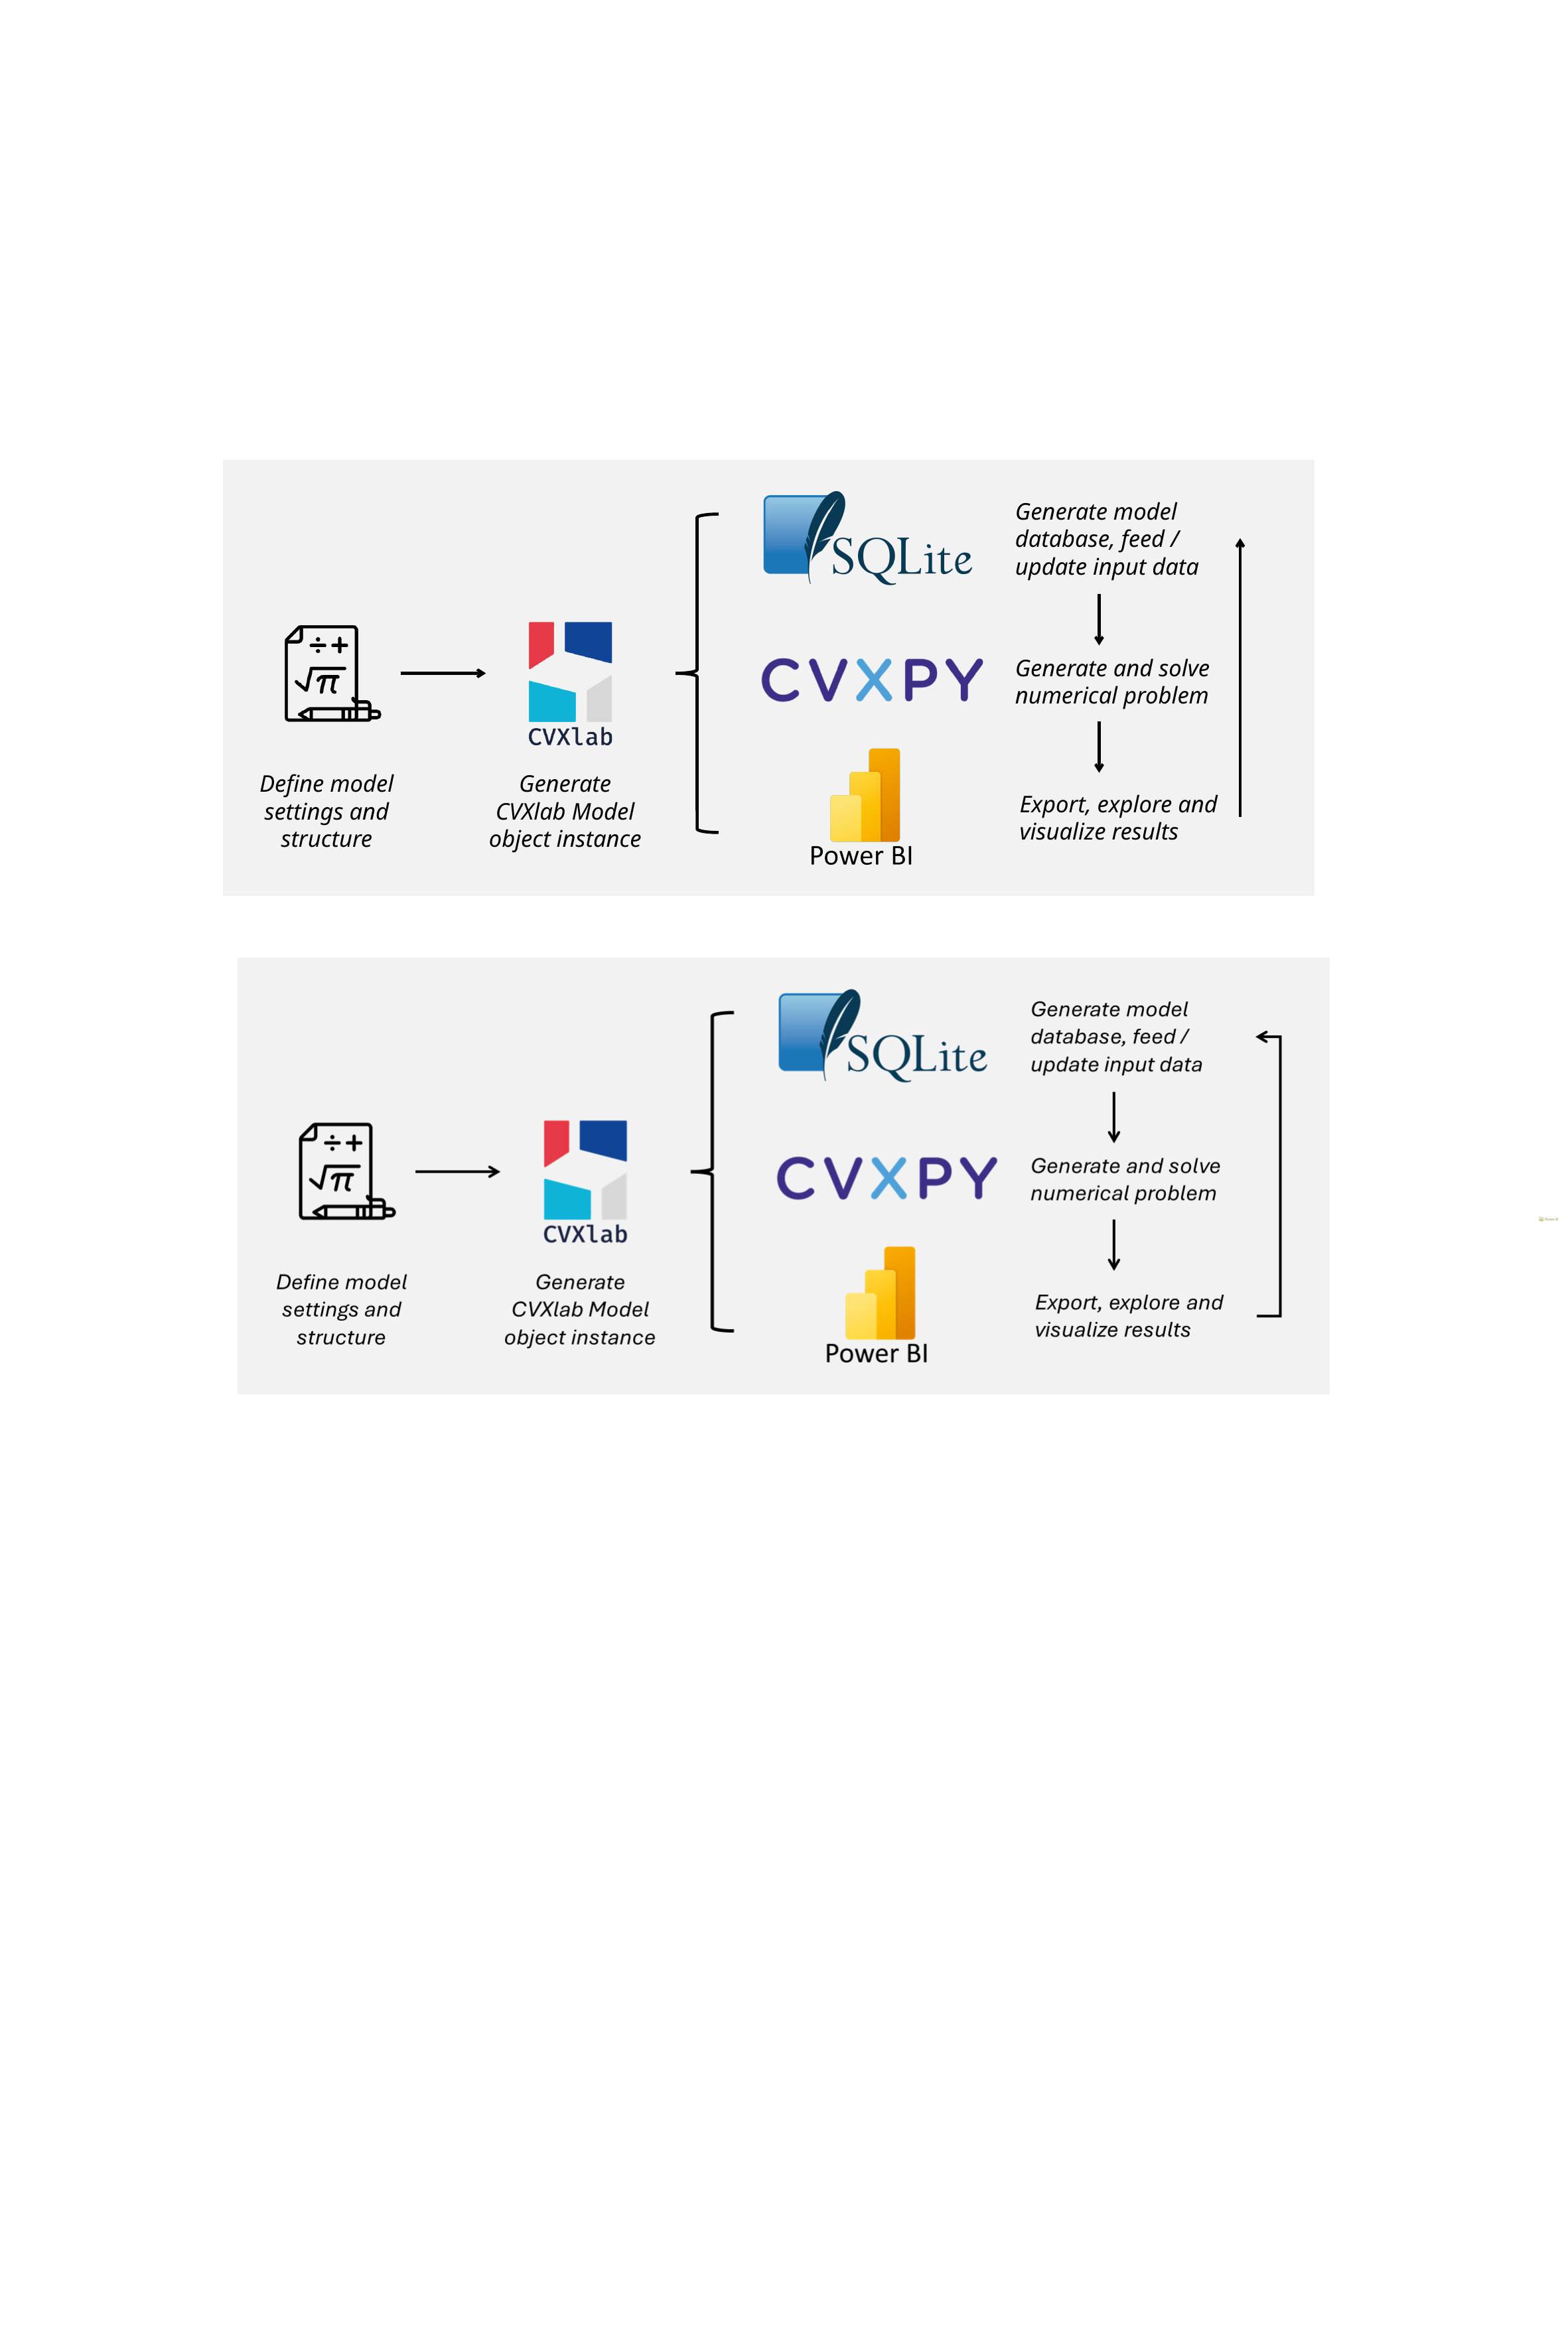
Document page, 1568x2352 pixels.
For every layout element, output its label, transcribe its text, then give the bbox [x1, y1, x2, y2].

picture [279, 619, 387, 727]
text_box [222, 459, 1315, 897]
text_box Generate model database, feed / update input data [1005, 492, 1240, 585]
picture [748, 475, 989, 590]
text_box Generate CVXlab Model object instance [476, 765, 654, 857]
text_box [676, 513, 719, 834]
text_box Define model settings and structure [238, 765, 416, 857]
picture [1539, 1216, 1559, 1222]
picture [520, 615, 621, 752]
text_box Export, explore and visualize results [1009, 784, 1240, 850]
picture [760, 656, 983, 705]
picture [805, 746, 921, 866]
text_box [1240, 538, 1242, 818]
picture [237, 957, 1330, 1394]
text_box Generate and solve numerical problem [1005, 648, 1228, 713]
